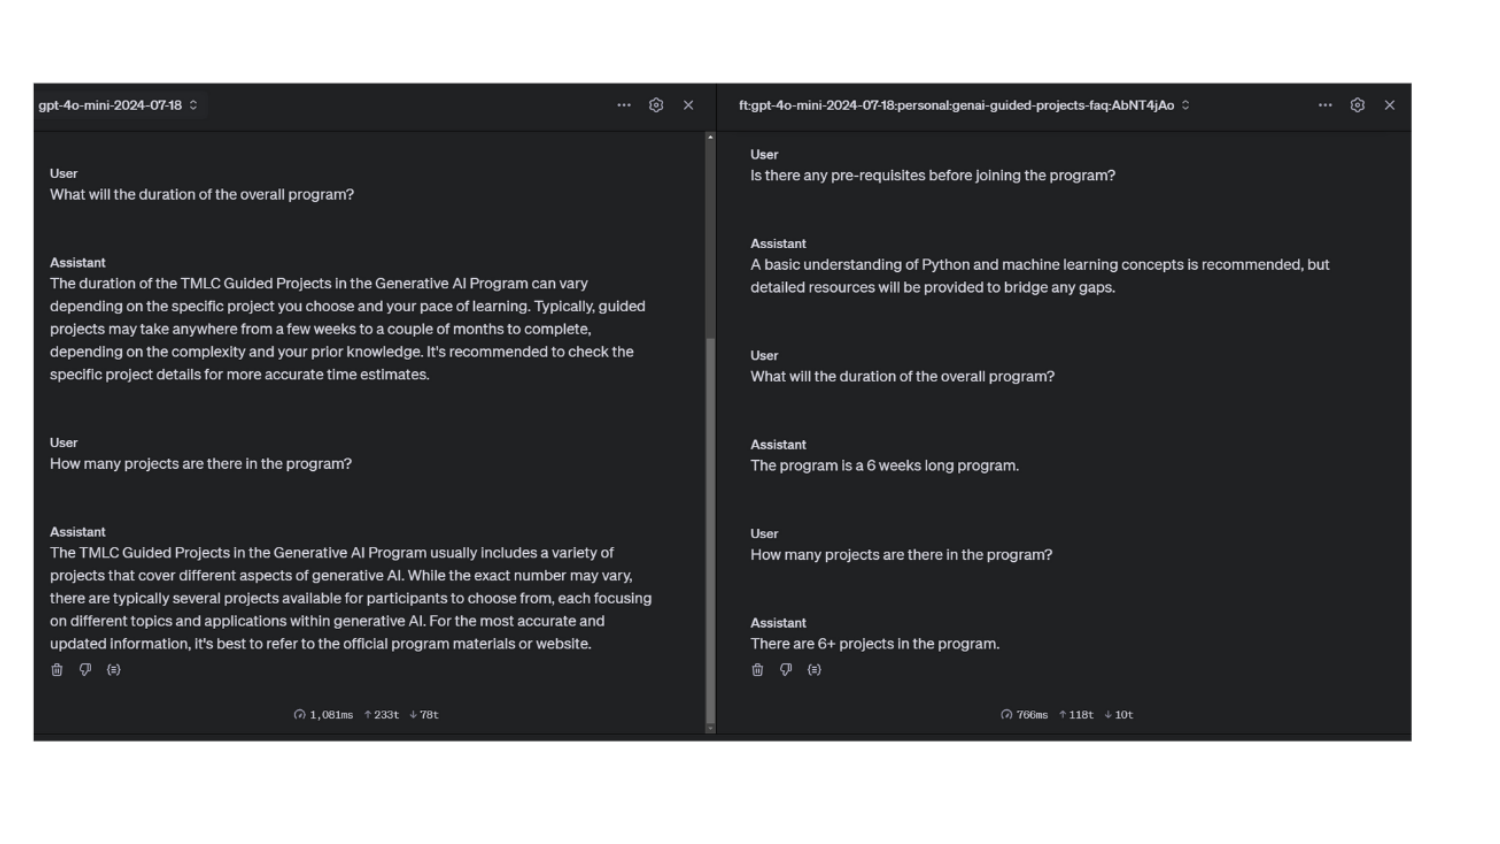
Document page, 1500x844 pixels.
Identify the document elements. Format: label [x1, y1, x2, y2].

picture [12, 71, 1430, 760]
